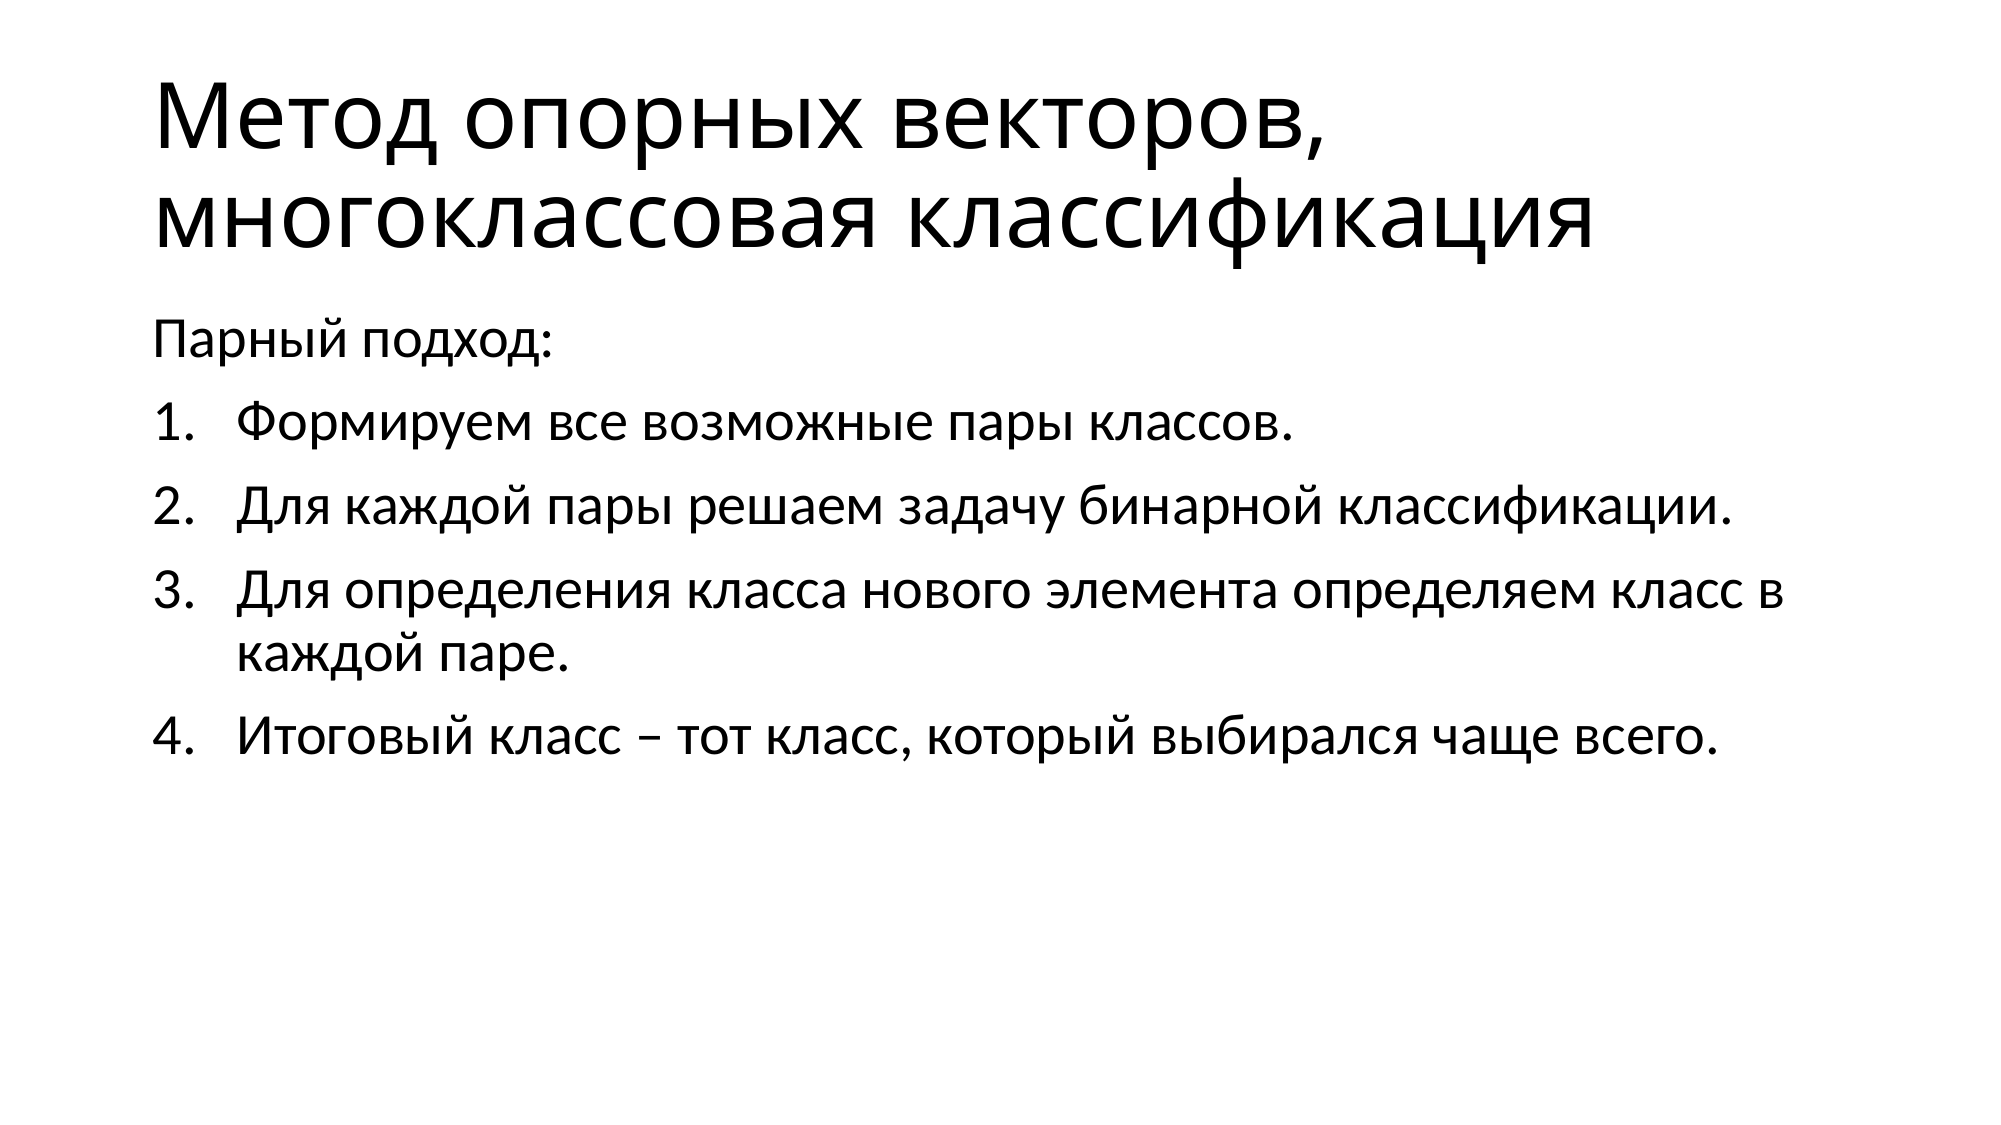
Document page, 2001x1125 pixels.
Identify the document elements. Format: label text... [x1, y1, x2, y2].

list Парный подход: Формируем все возможные пары классов. Для каждой пары решаем задачу бинарной классификации. Для определения класса нового элемента определяем класс в каждой паре. Итоговый класс – тот класс, который выбирался чаще всего. [137, 299, 1863, 1014]
title Метод опорных векторов, многоклассовая классификация [137, 59, 1863, 278]
